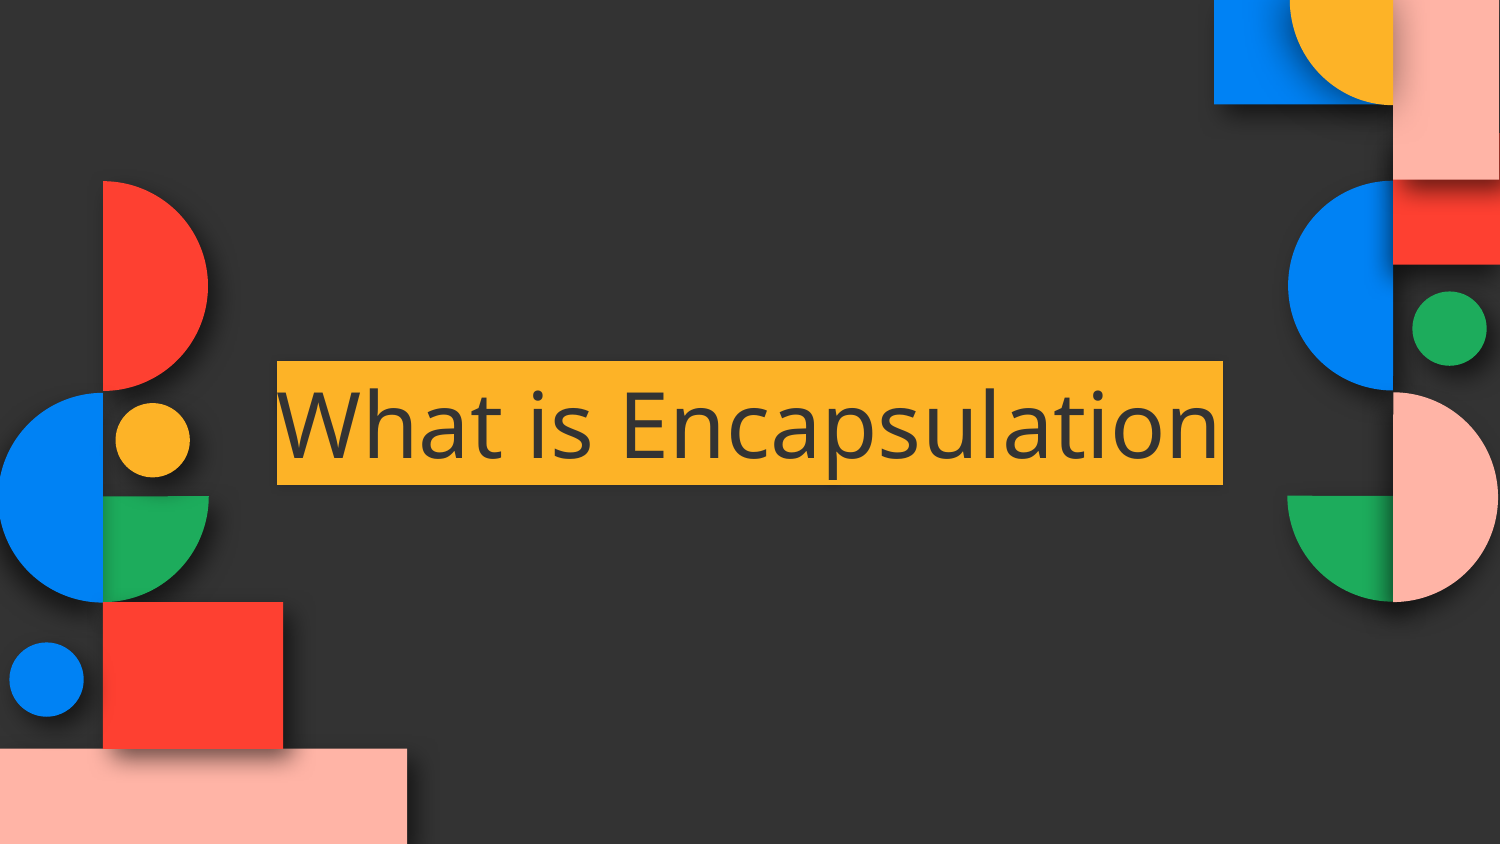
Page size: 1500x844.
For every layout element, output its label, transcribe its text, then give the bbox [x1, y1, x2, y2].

title What is Encapsulation [155, 169, 1345, 674]
